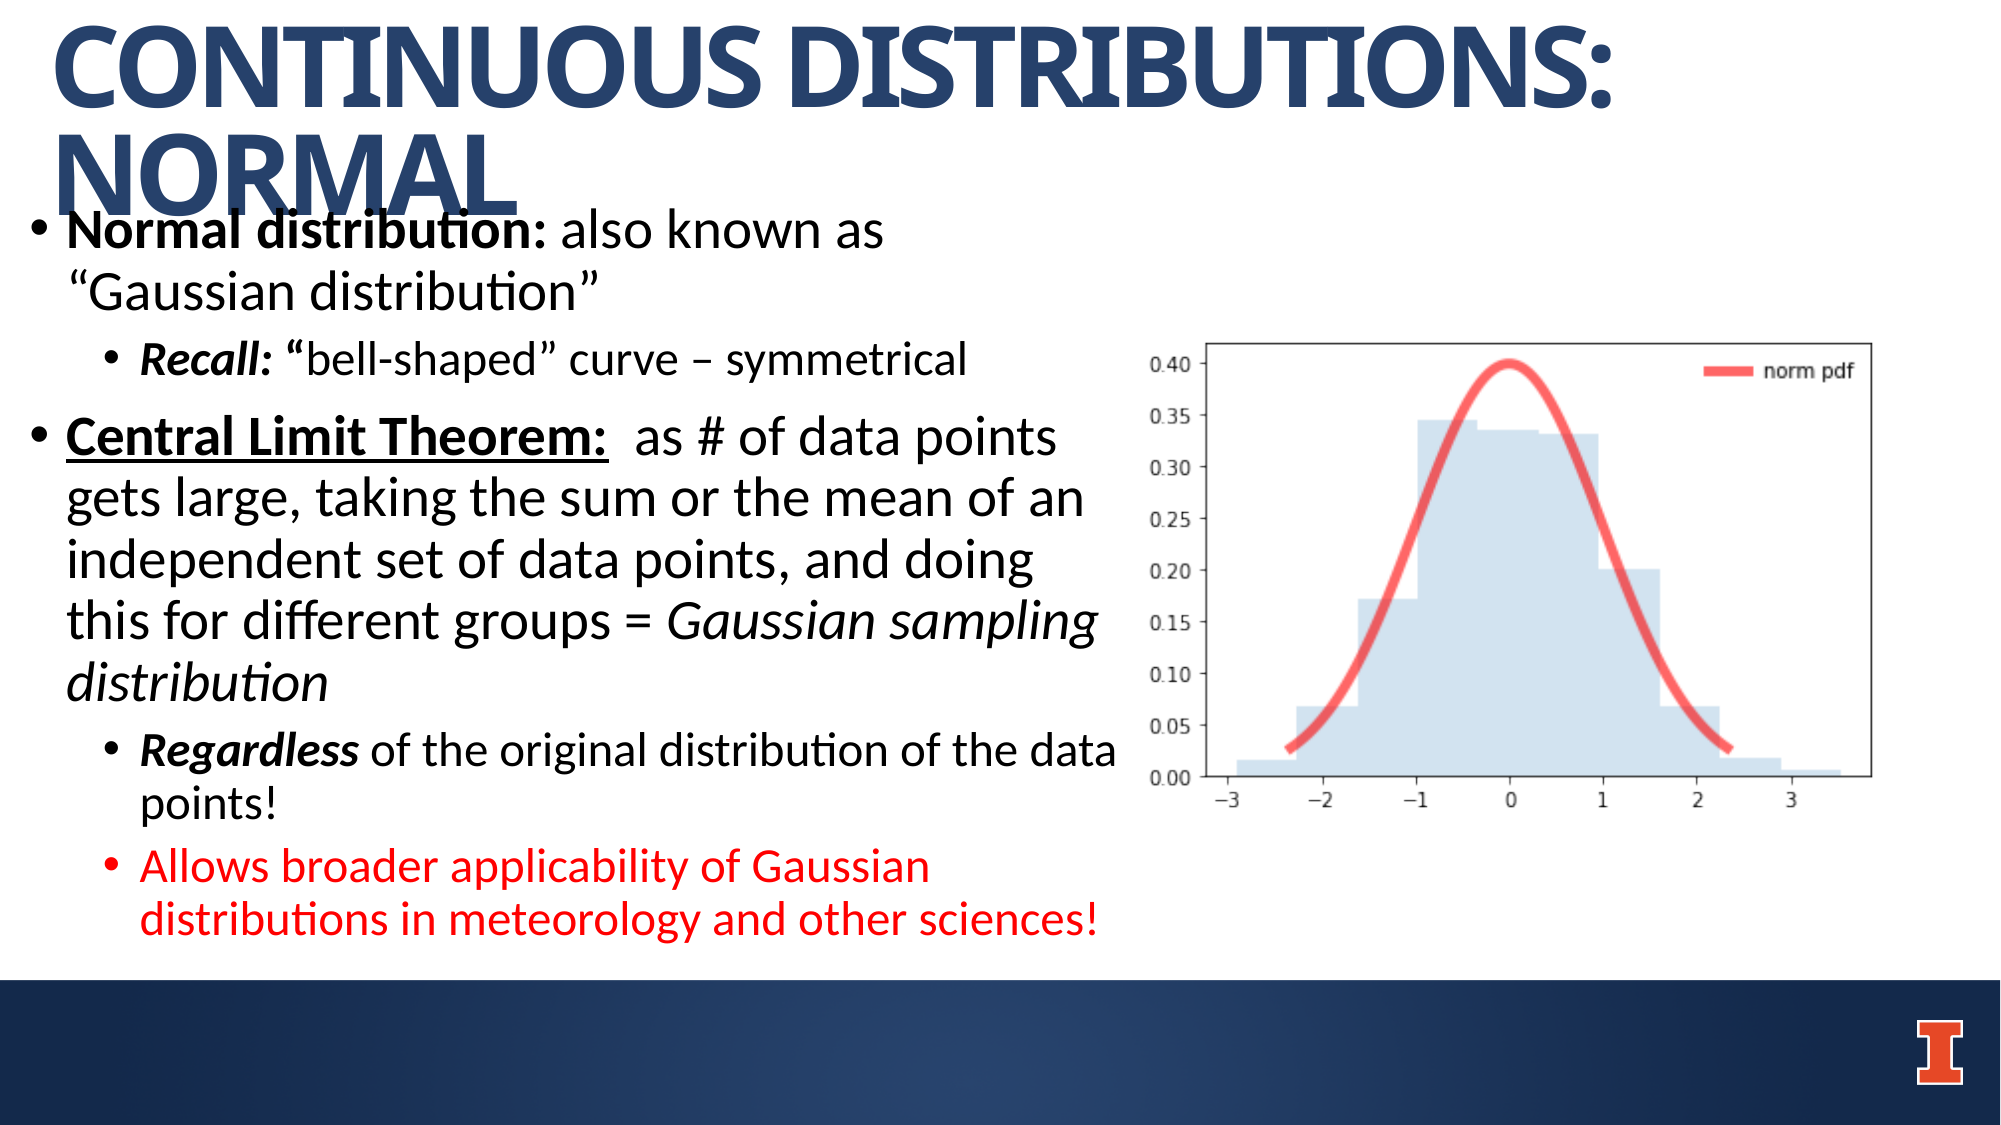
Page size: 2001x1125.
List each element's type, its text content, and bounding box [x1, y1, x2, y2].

picture [0, 0, 2001, 1125]
list Normal distribution: also known as “Gaussian distribution” Recall: “bell-shaped” curve – symmetrical Central Limit Theorem: as # of data points gets large, taking the sum or the mean of an independent set of data points, and doing this for different groups = Gaussian sampling distribution Regardless of the original distribution of the data points! Allows broader applicability of Gaussian distributions in meteorology and other sciences! [14, 191, 1135, 965]
title CONTINUOUS DISTRIBUTIONS: NORMAL [34, 34, 1963, 223]
